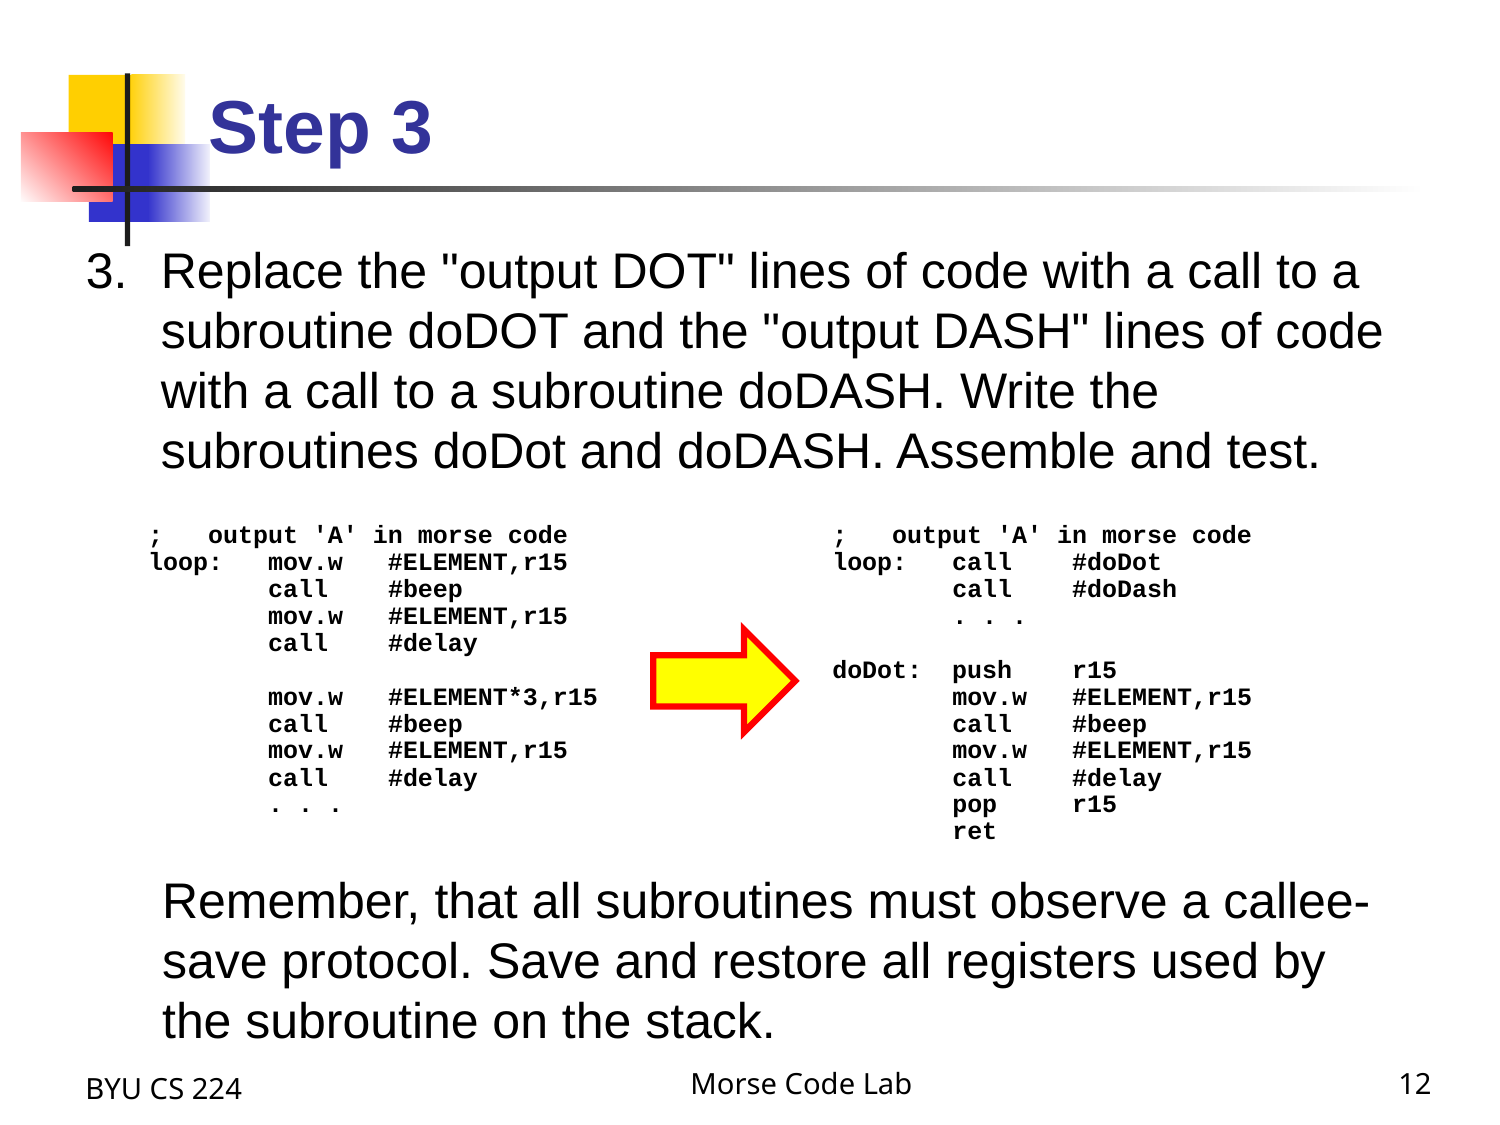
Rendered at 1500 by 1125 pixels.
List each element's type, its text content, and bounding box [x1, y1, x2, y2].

text_box ; output 'A' in morse code loop: mov.w #ELEMENT,r15 call #beep mov.w #ELEMENT,r15 call #delay mov.w #ELEMENT*3,r15 call #beep mov.w #ELEMENT,r15 call #delay . . . [133, 514, 651, 826]
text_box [653, 514, 1390, 858]
list Replace the "output DOT" lines of code with a call to a subroutine doDOT and the "output DASH" lines of code with a call to a subroutine doDASH. Write the subroutines doDot and doDASH. Assemble and test. [70, 230, 1411, 486]
slide_number BYU CS 224 [70, 1037, 383, 1113]
title Step 3 [193, 34, 1472, 177]
slide_number 12 [1134, 1037, 1447, 1113]
text_box Remember, that all subroutines must observe a callee-save protocol. Save and restore all registers used by the subroutine on the stack. [72, 860, 1412, 1062]
footer Morse Code Lab [416, 1062, 1134, 1113]
